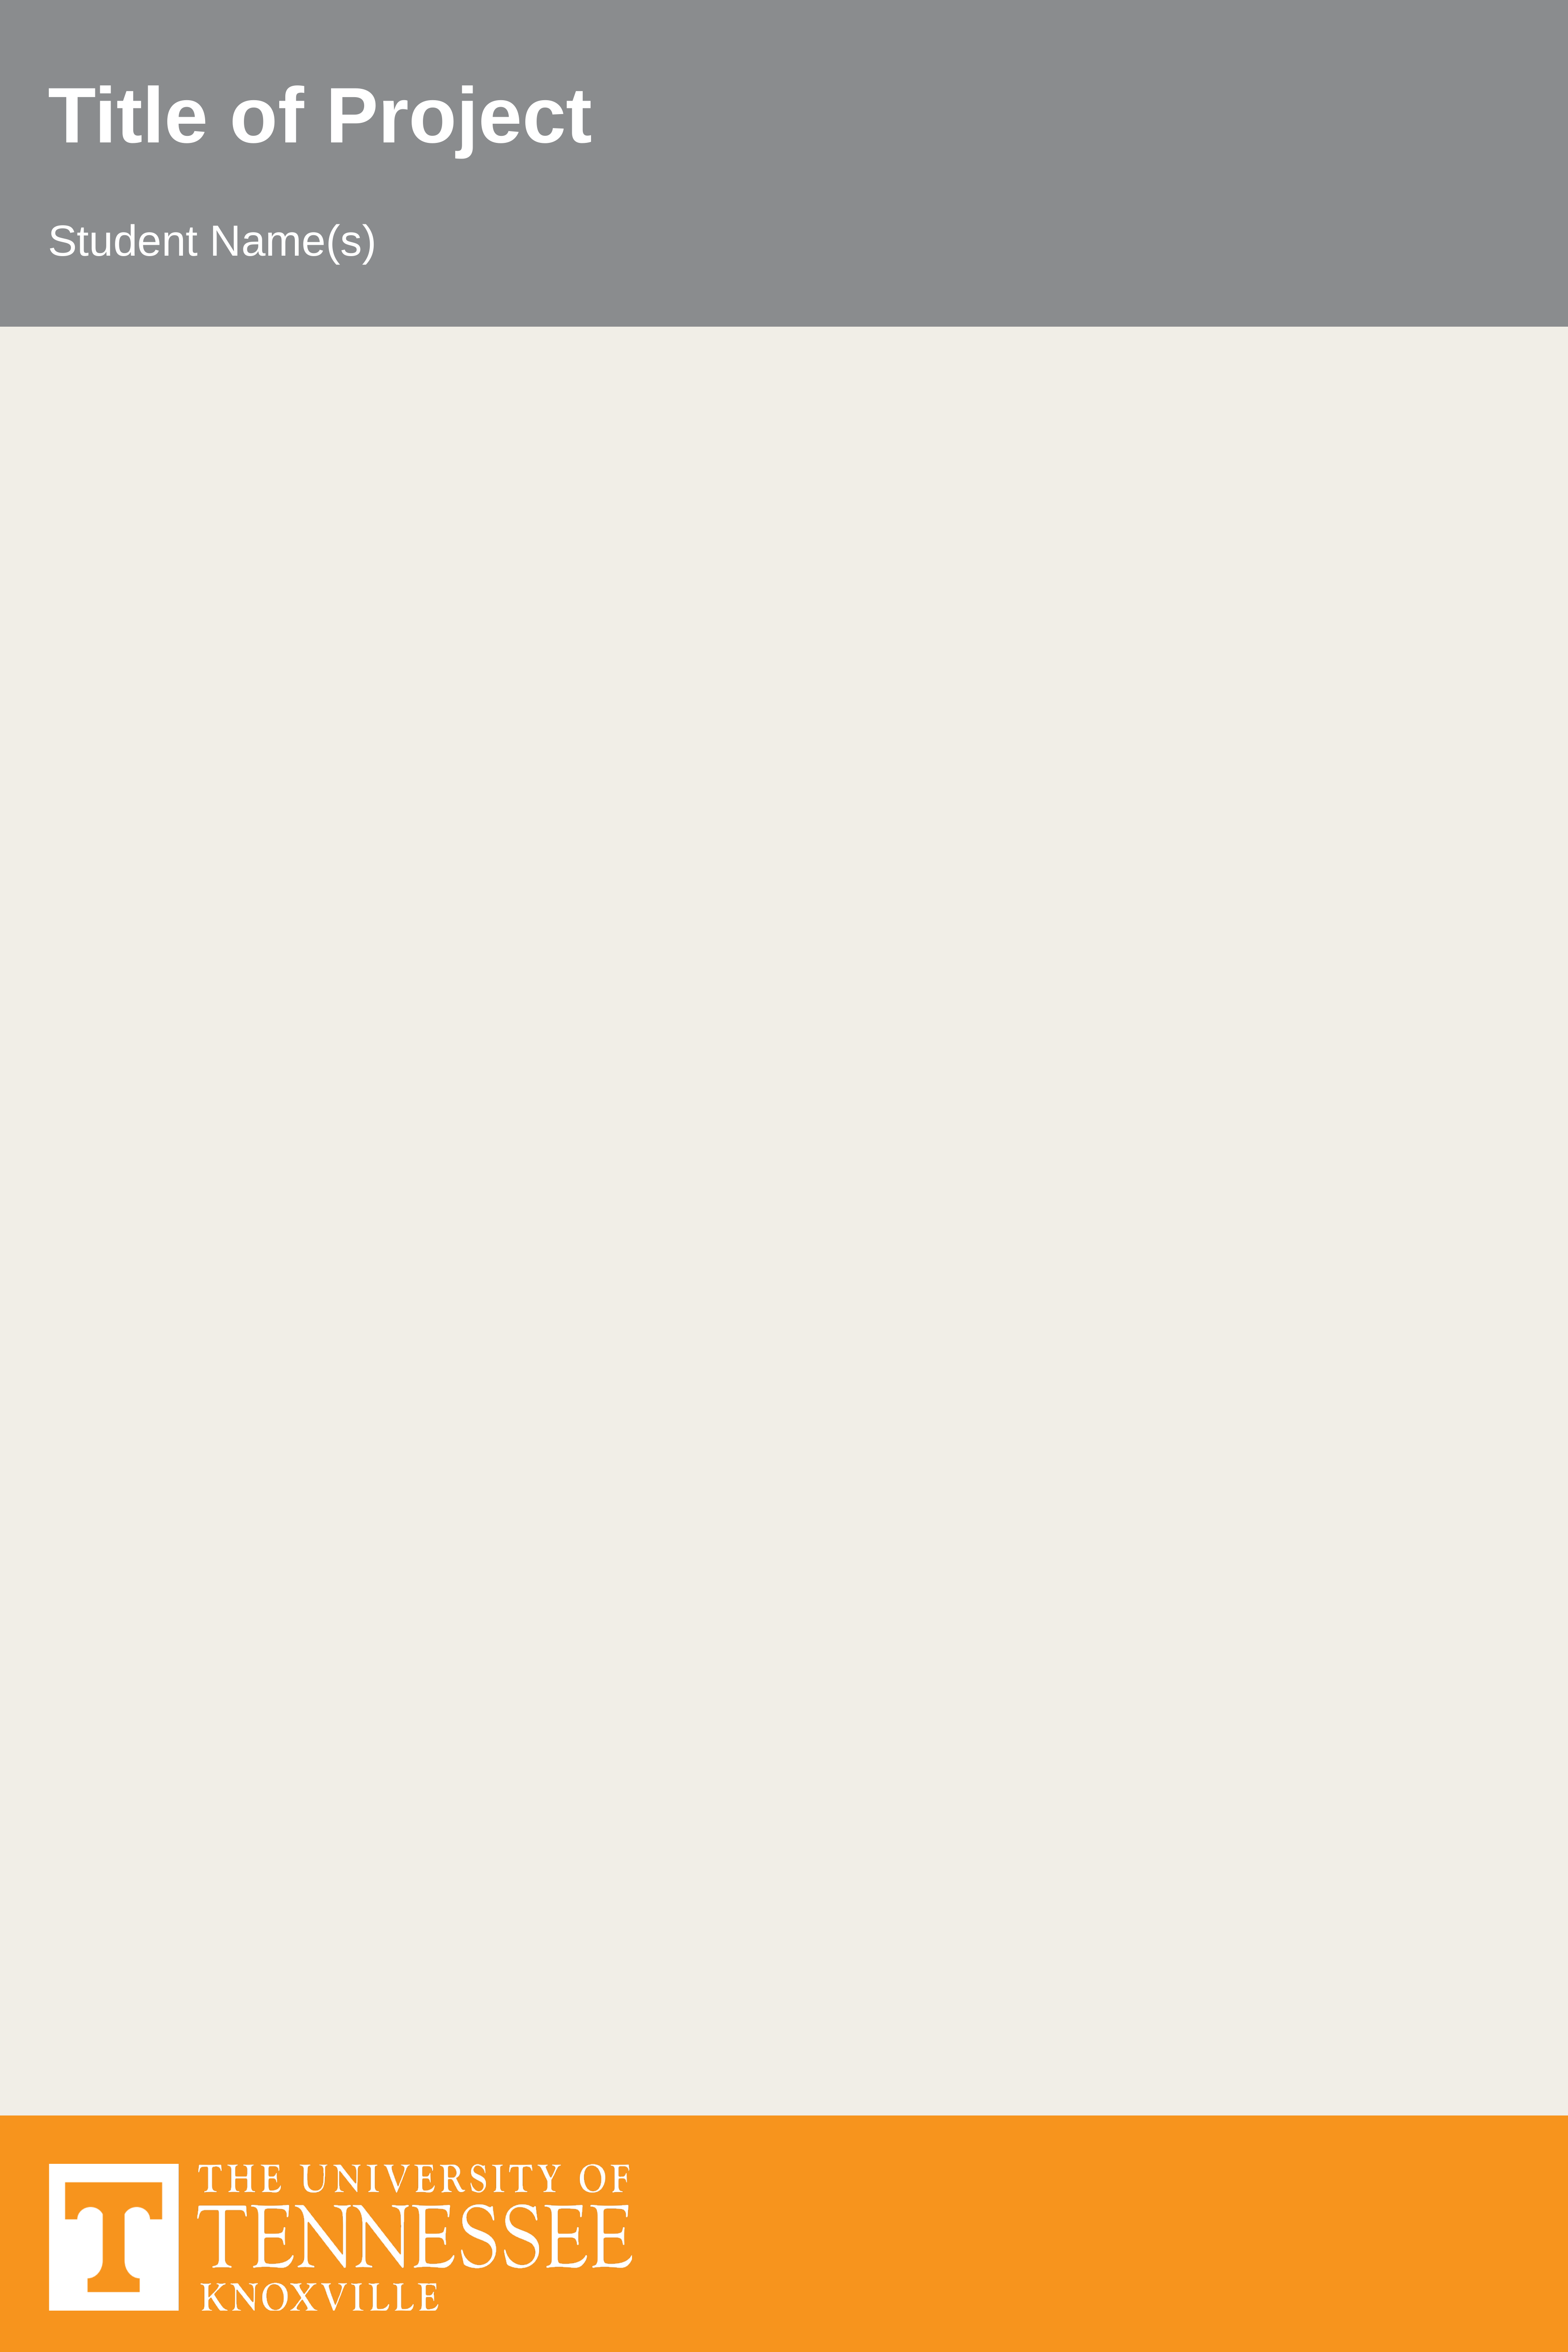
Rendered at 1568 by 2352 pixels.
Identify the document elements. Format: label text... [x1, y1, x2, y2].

title Title of Project [48, 64, 1519, 213]
list Student Name(s) [48, 213, 1519, 332]
